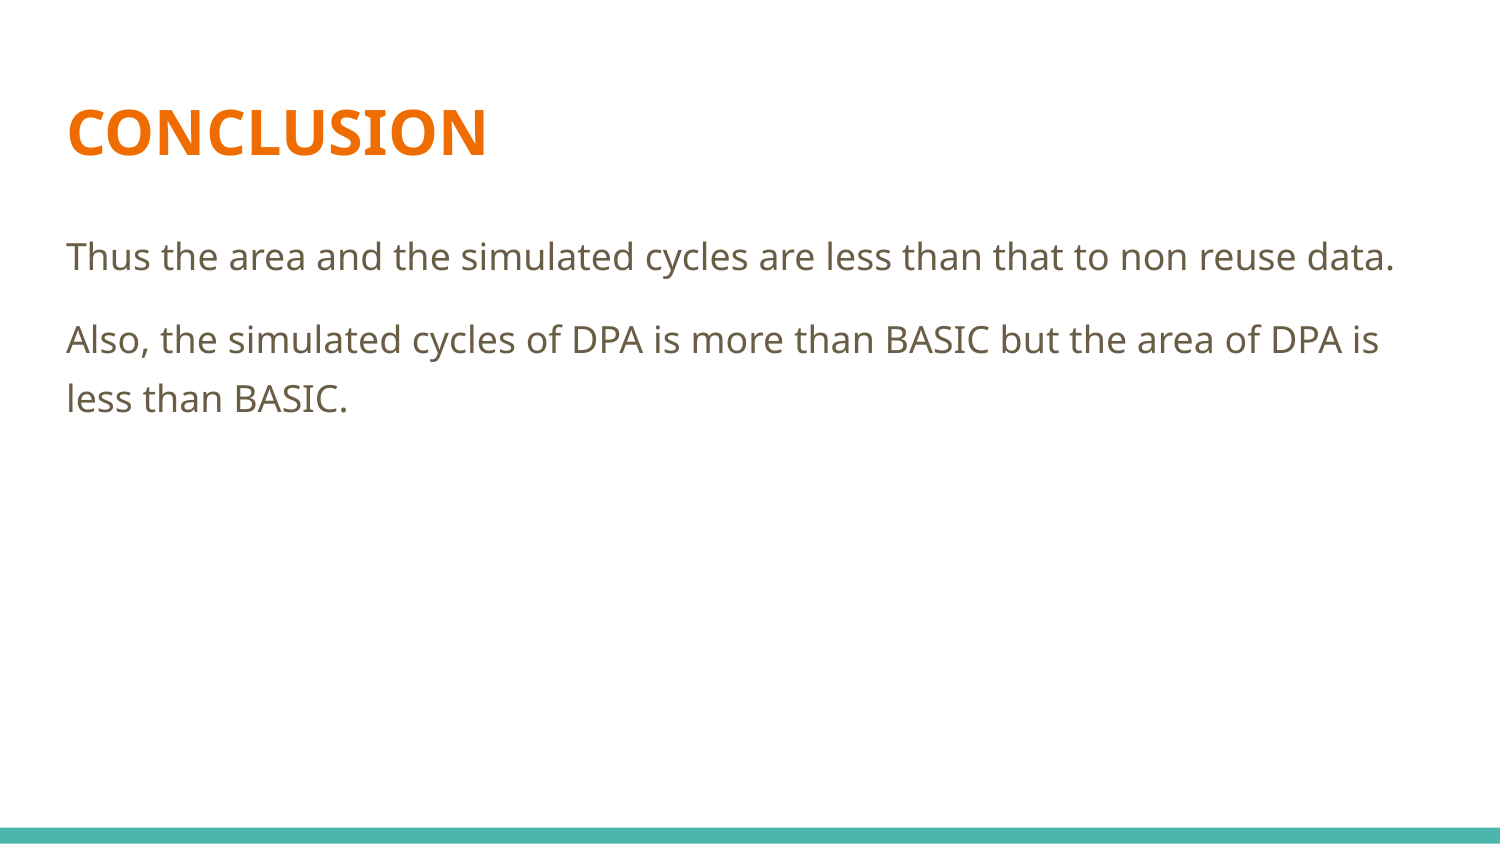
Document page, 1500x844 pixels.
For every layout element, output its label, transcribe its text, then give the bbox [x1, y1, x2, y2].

list Thus the area and the simulated cycles are less than that to non reuse data. Also, the simulated cycles of DPA is more than BASIC but the area of DPA is less than BASIC. [51, 207, 1449, 750]
title CONCLUSION [51, 72, 1449, 189]
